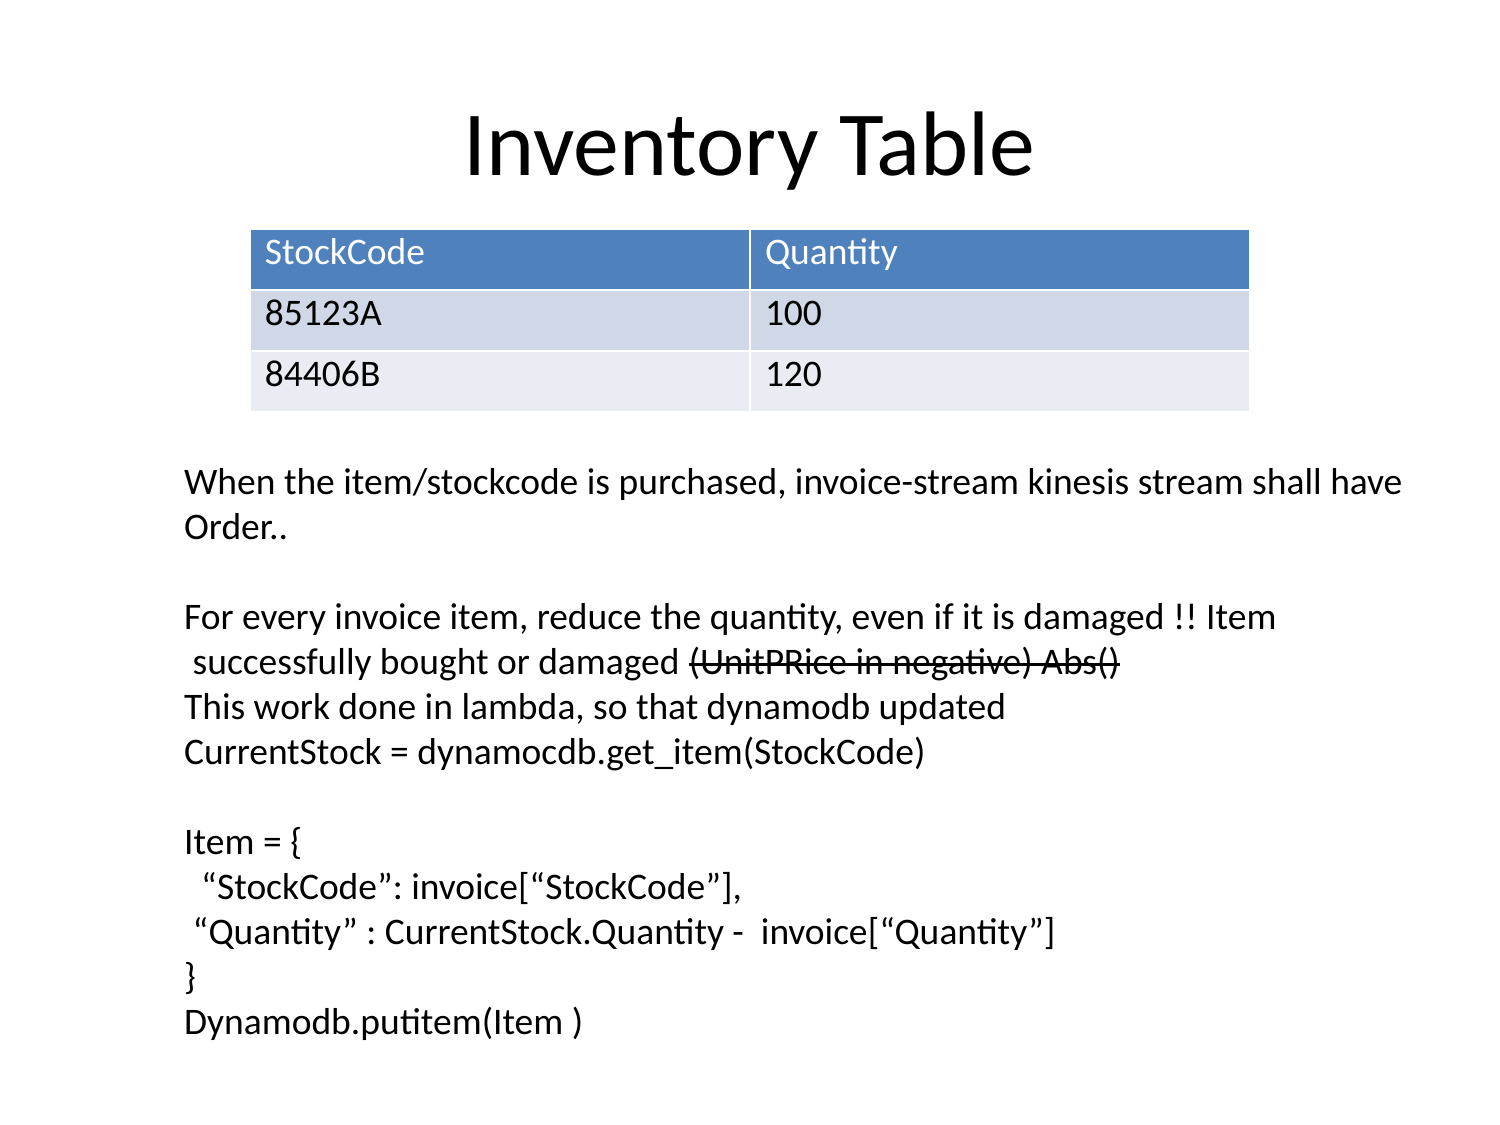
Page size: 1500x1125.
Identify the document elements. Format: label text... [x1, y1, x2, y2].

table_cell 85123A [251, 291, 749, 350]
table_header StockCode [251, 230, 749, 289]
text_box When the item/stockcode is purchased, invoice-stream kinesis stream shall have Order.. For every invoice item, reduce the quantity, even if it is damaged !! Item successfully bought or damaged (UnitPRice in negative) Abs() This work done in lambda, so that dynamodb updated CurrentStock = dynamocdb.get_item(StockCode) Item = { “StockCode”: invoice[“StockCode”], “Quantity” : CurrentStock.Quantity - invoice[“Quantity”] } Dynamodb.putitem(Item ) [169, 449, 1428, 1050]
table_cell 100 [751, 291, 1249, 350]
table_header Quantity [751, 230, 1249, 289]
title Inventory Table [75, 45, 1425, 233]
table_cell 120 [751, 352, 1249, 411]
table_cell 84406B [251, 352, 749, 411]
